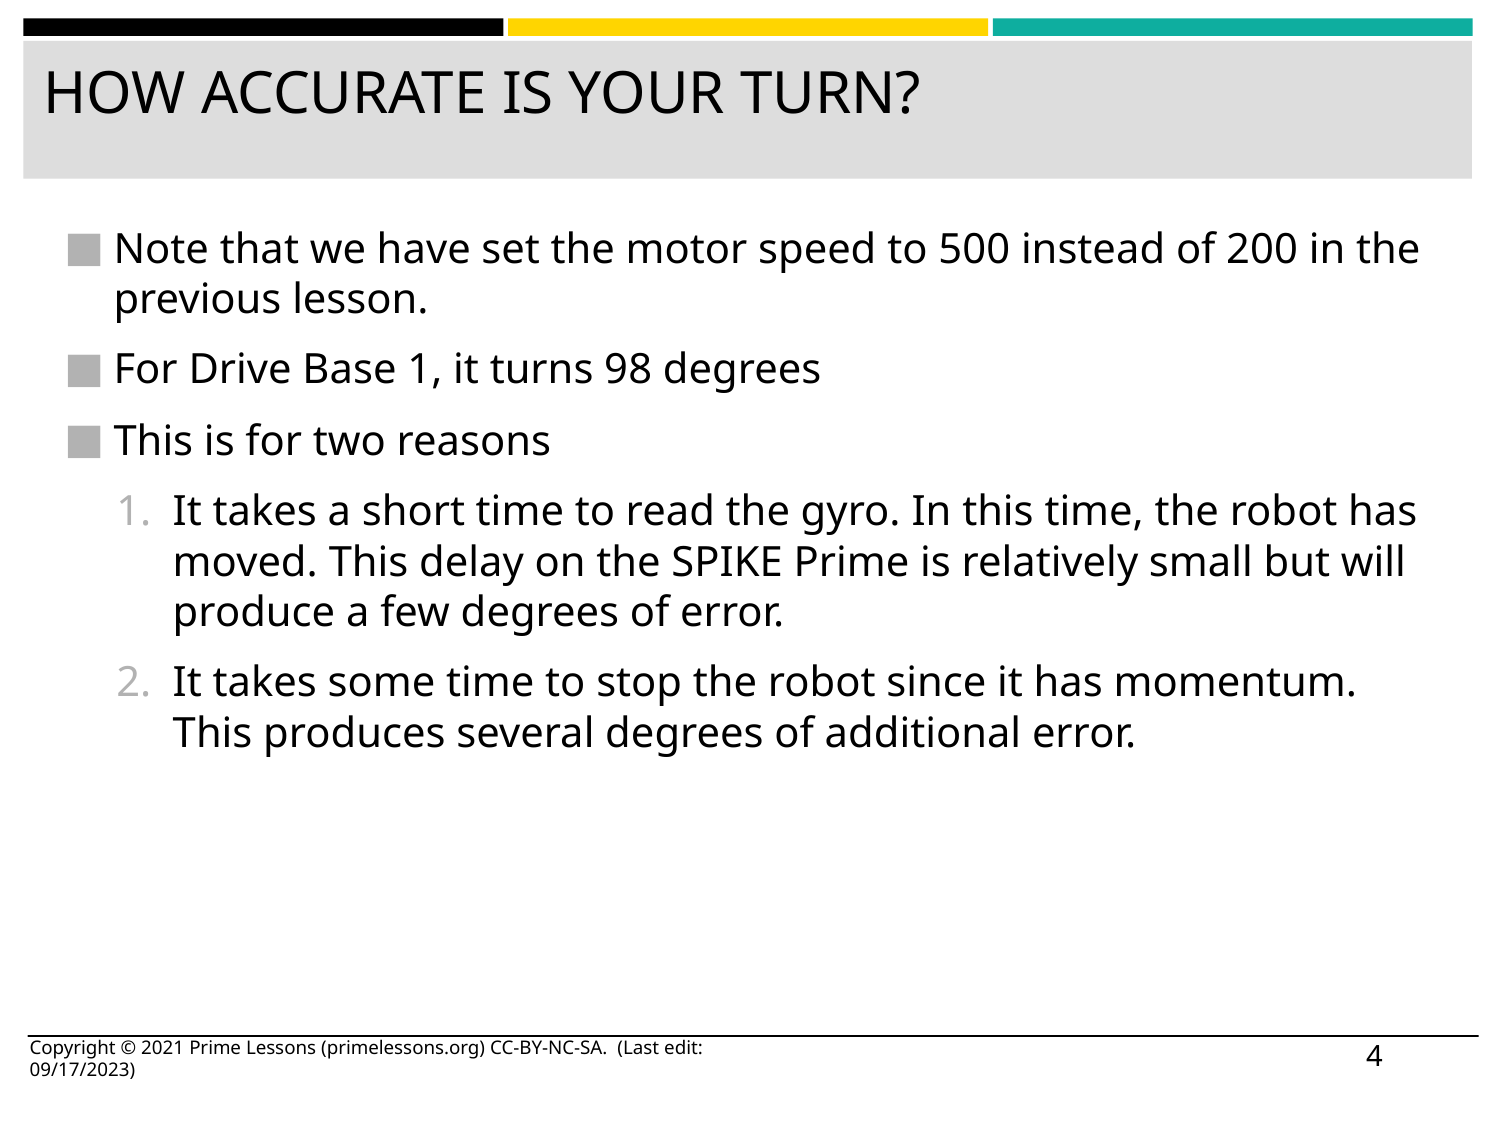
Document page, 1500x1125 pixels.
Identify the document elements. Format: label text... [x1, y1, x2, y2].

title HOW ACCURATE IS YOUR TURN? [28, 48, 1464, 172]
slide_number ‹#› [1351, 1030, 1478, 1091]
footer Copyright © 2021 Prime Lessons (primelessons.org) CC-BY-NC-SA. (Last edit: 09/17/2023) [14, 1027, 814, 1088]
list Note that we have set the motor speed to 500 instead of 200 in the previous lesson. For Drive Base 1, it turns 98 degrees This is for two reasons It takes a short time to read the gyro. In this time, the robot has moved. This delay on the SPIKE Prime is relatively small but will produce a few degrees of error. It takes some time to stop the robot since it has momentum. This produces several degrees of additional error. [48, 213, 1444, 967]
